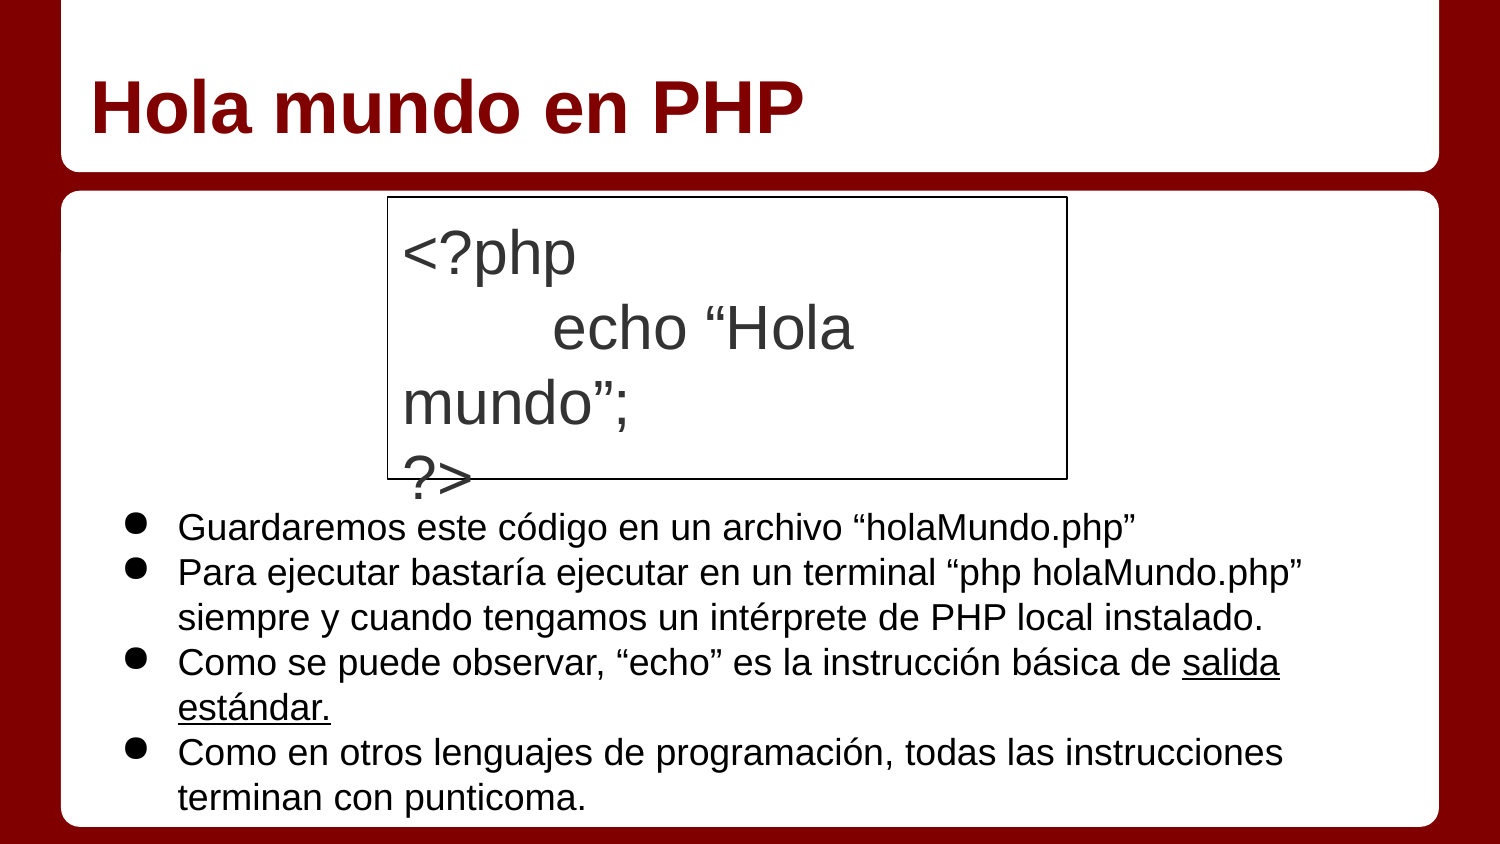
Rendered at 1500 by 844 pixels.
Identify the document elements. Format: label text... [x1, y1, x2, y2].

title Hola mundo en PHP [75, 22, 1425, 164]
list <?php echo “Hola mundo”; ?> [387, 196, 1067, 479]
text_box Guardaremos este código en un archivo “holaMundo.php” Para ejecutar bastaría ejecutar en un terminal “php holaMundo.php” siempre y cuando tengamos un intérprete de PHP local instalado. Como se puede observar, “echo” es la instrucción básica de salida estándar. Como en otros lenguajes de programación, todas las instrucciones terminan con punticoma. [87, 487, 1418, 819]
